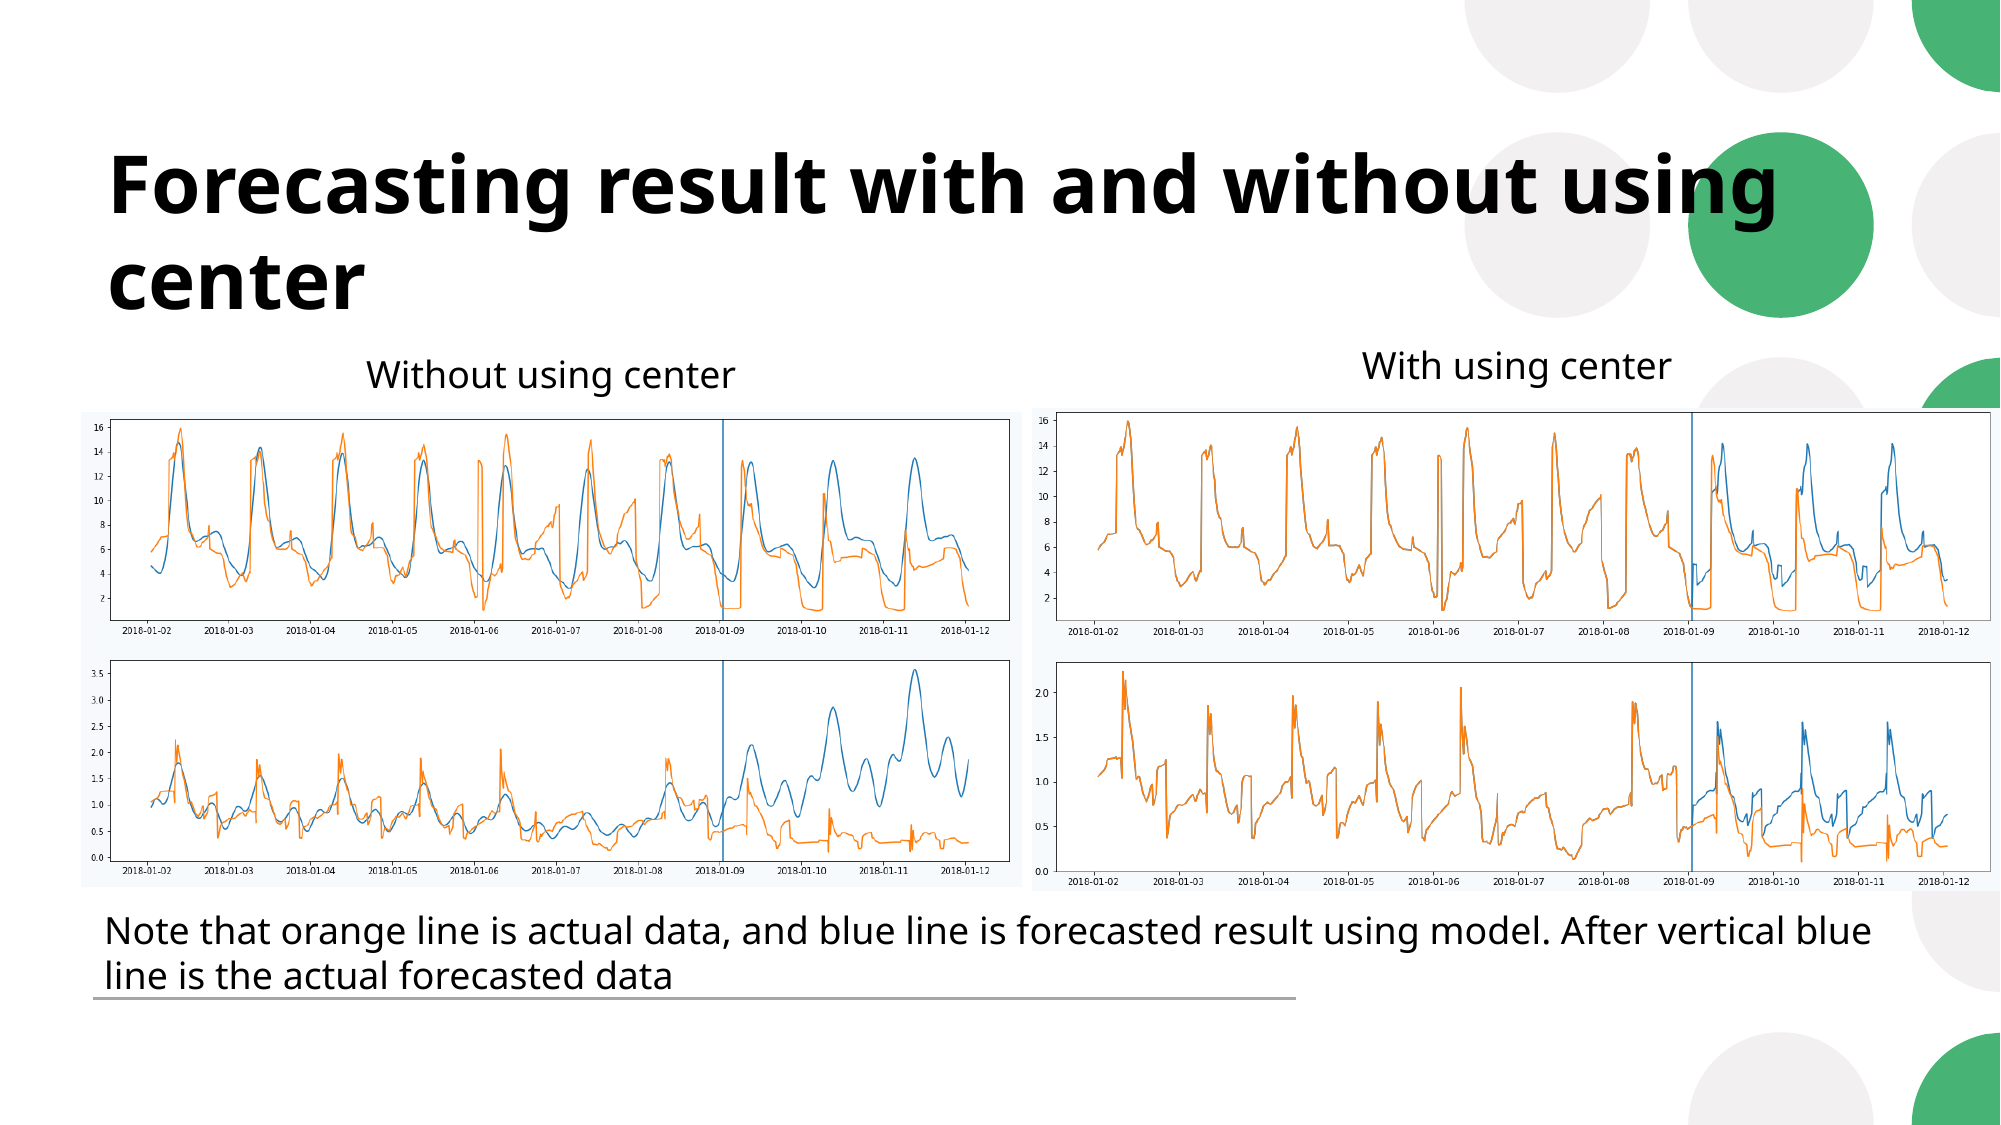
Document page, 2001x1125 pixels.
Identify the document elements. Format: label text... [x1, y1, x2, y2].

picture [81, 412, 1022, 887]
text_box Note that orange line is actual data, and blue line is forecasted result using model. After vertical blue line is the actual forecasted data [89, 899, 1953, 1005]
title Forecasting result with and without using center [92, 126, 1860, 335]
text_box With using center [1347, 334, 1688, 395]
text_box Without using center [351, 343, 752, 404]
picture [1032, 408, 2000, 891]
